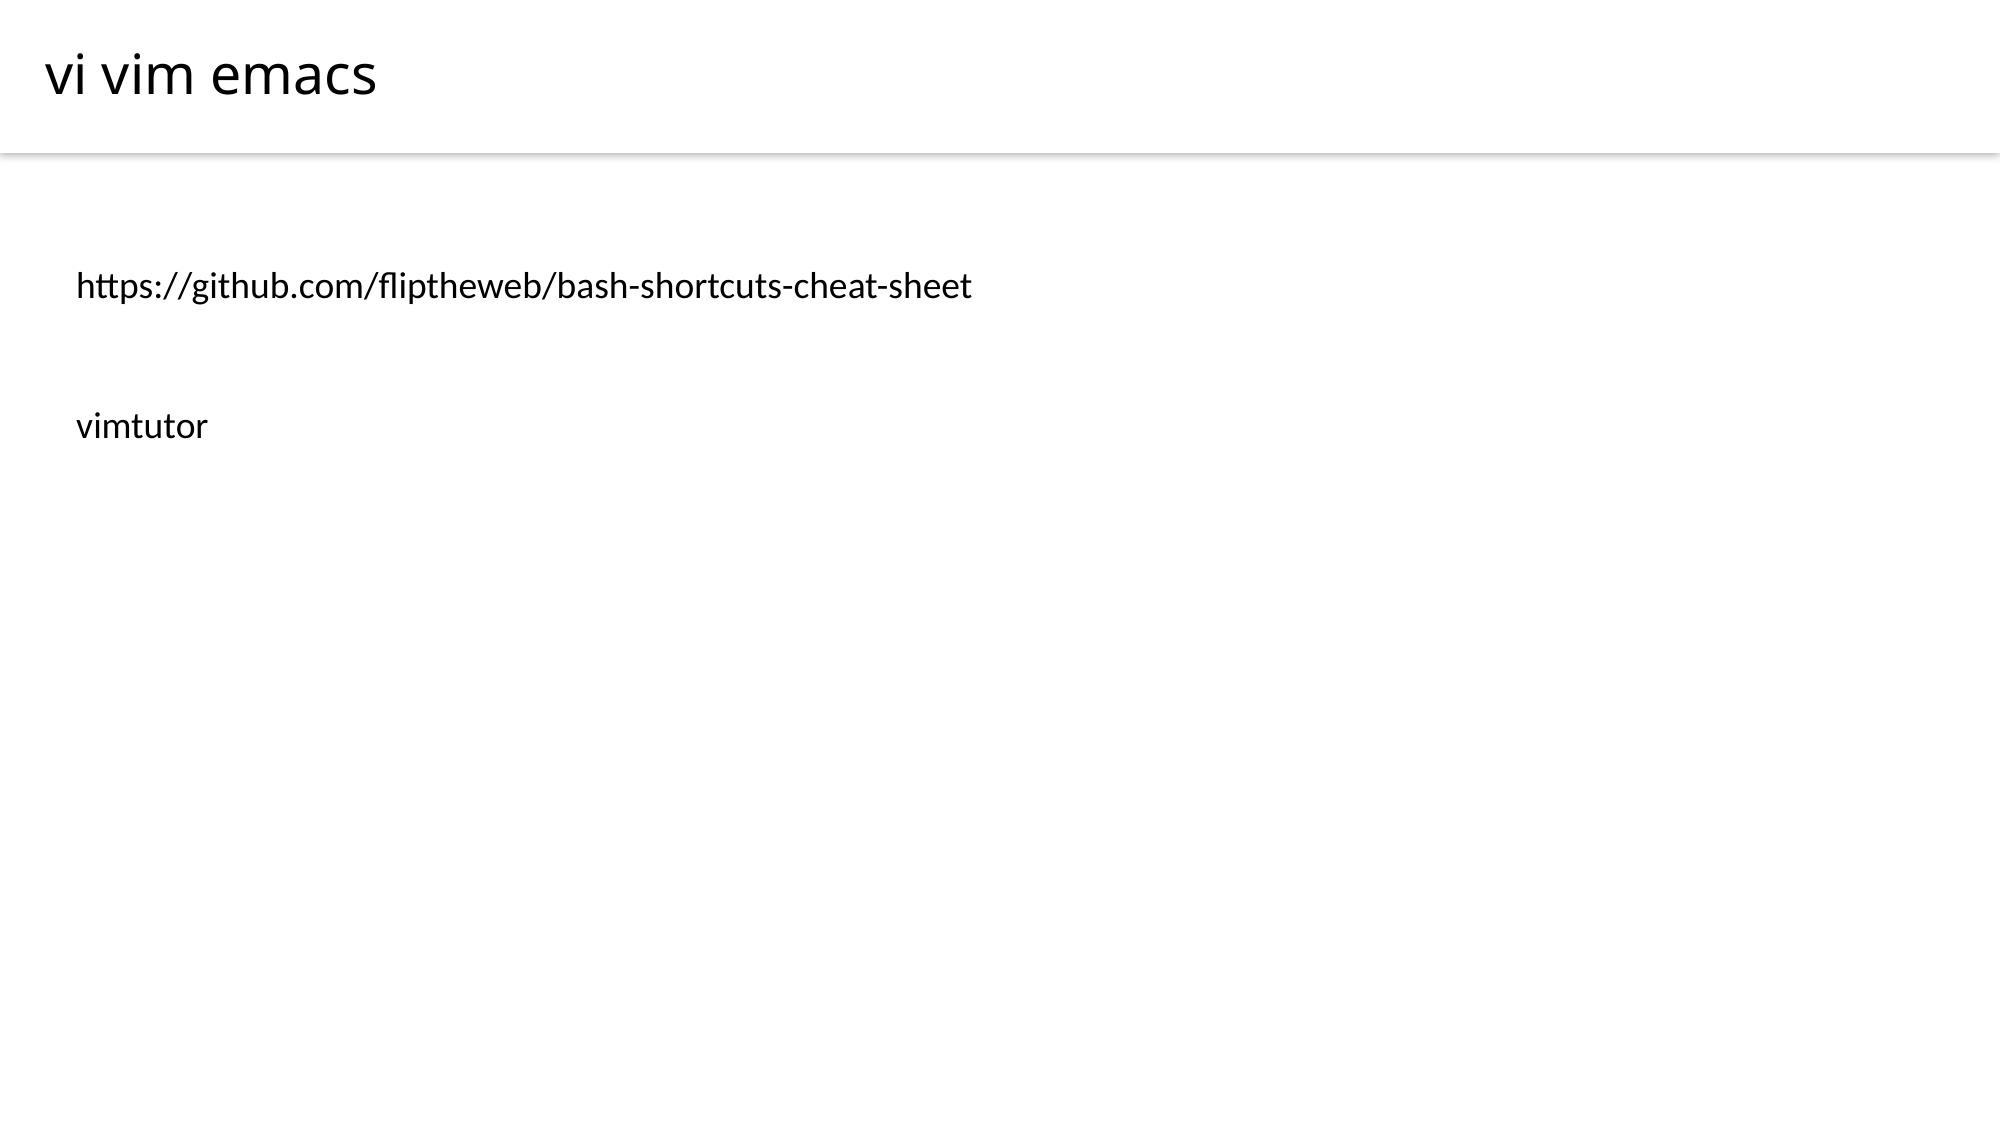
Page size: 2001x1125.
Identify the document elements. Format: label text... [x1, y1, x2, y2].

text_box vimtutor [61, 393, 960, 498]
text_box https://github.com/fliptheweb/bash-shortcuts-cheat-sheet [61, 253, 1658, 314]
list vi vim emacs [0, 0, 2000, 153]
